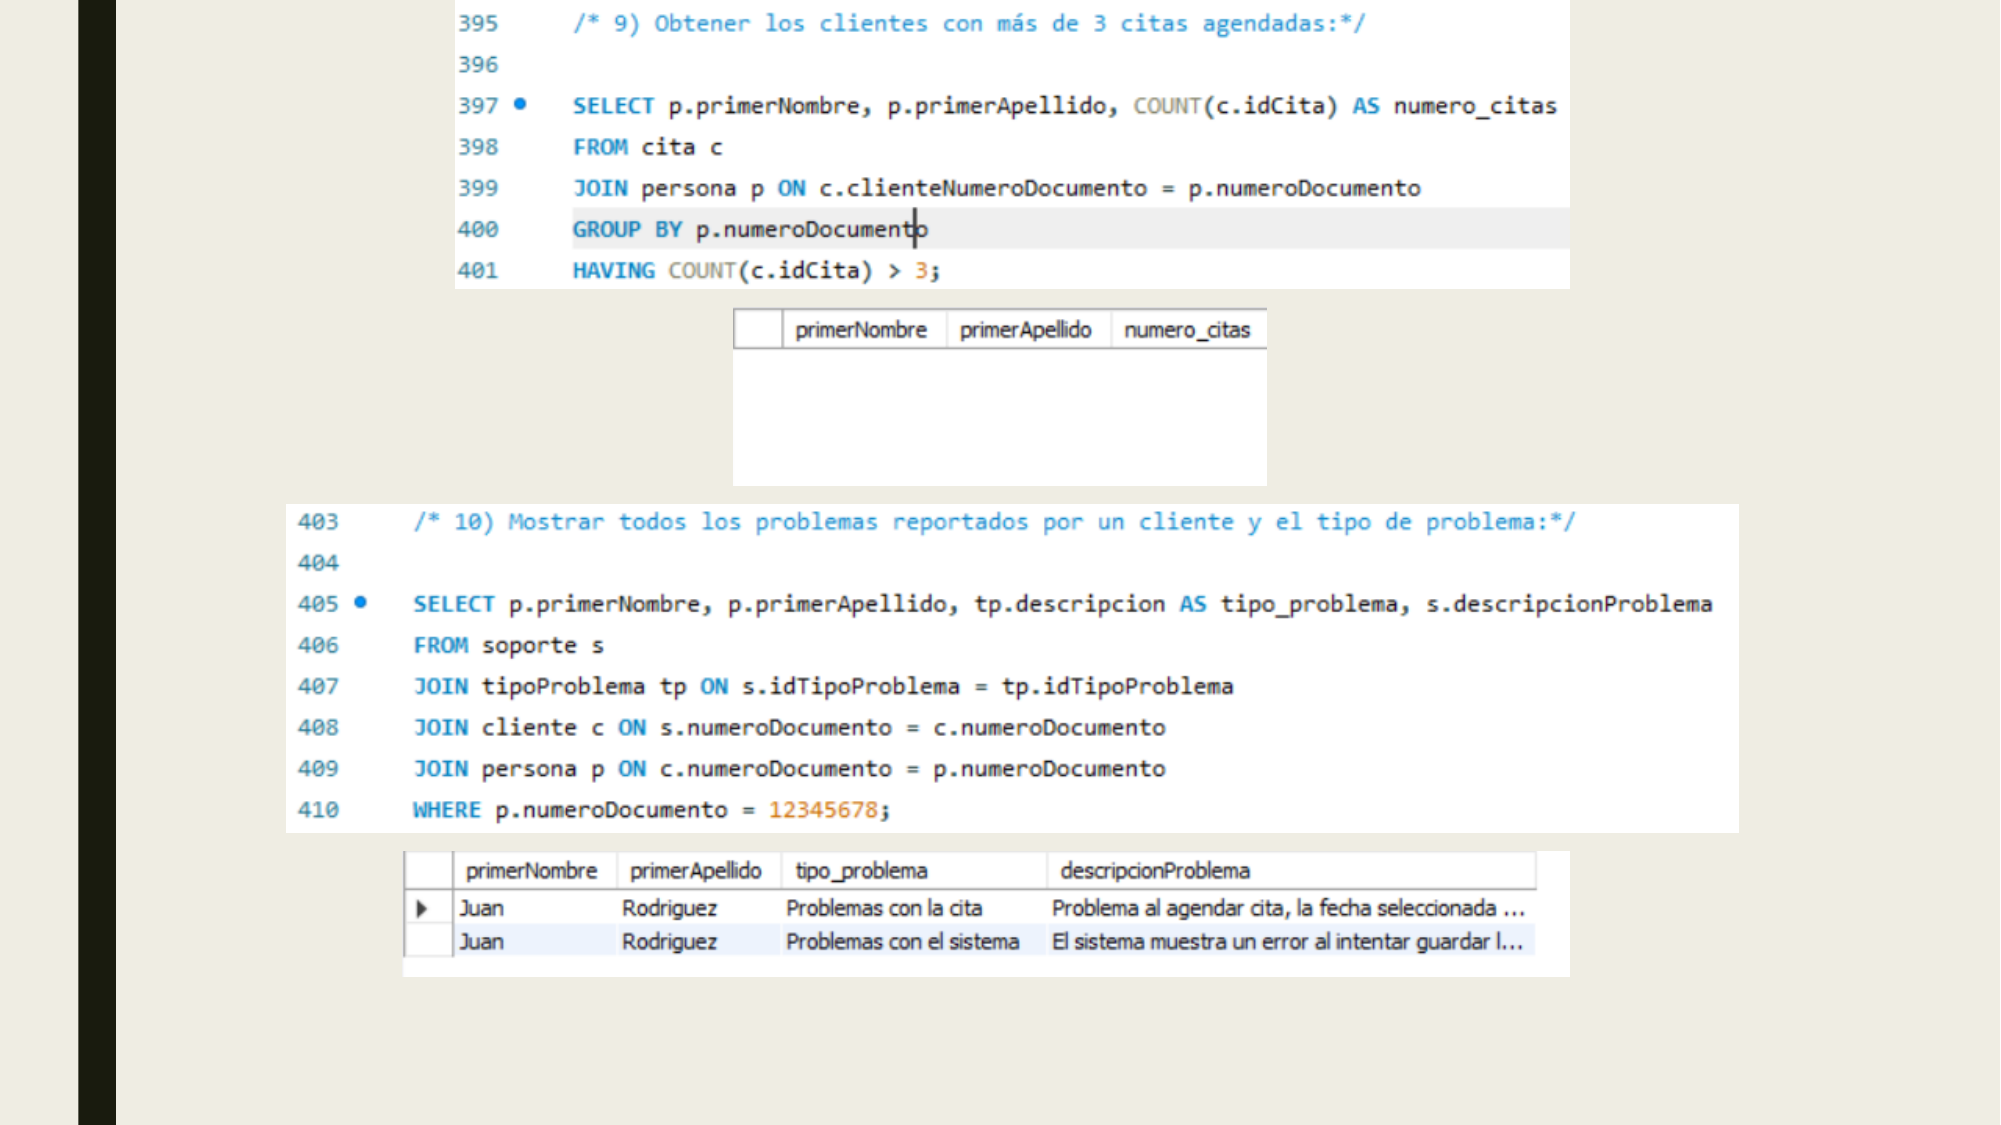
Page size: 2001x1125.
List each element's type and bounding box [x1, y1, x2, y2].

picture [455, 0, 1570, 290]
picture [402, 851, 1570, 977]
picture [733, 307, 1267, 486]
list [286, 504, 1739, 833]
